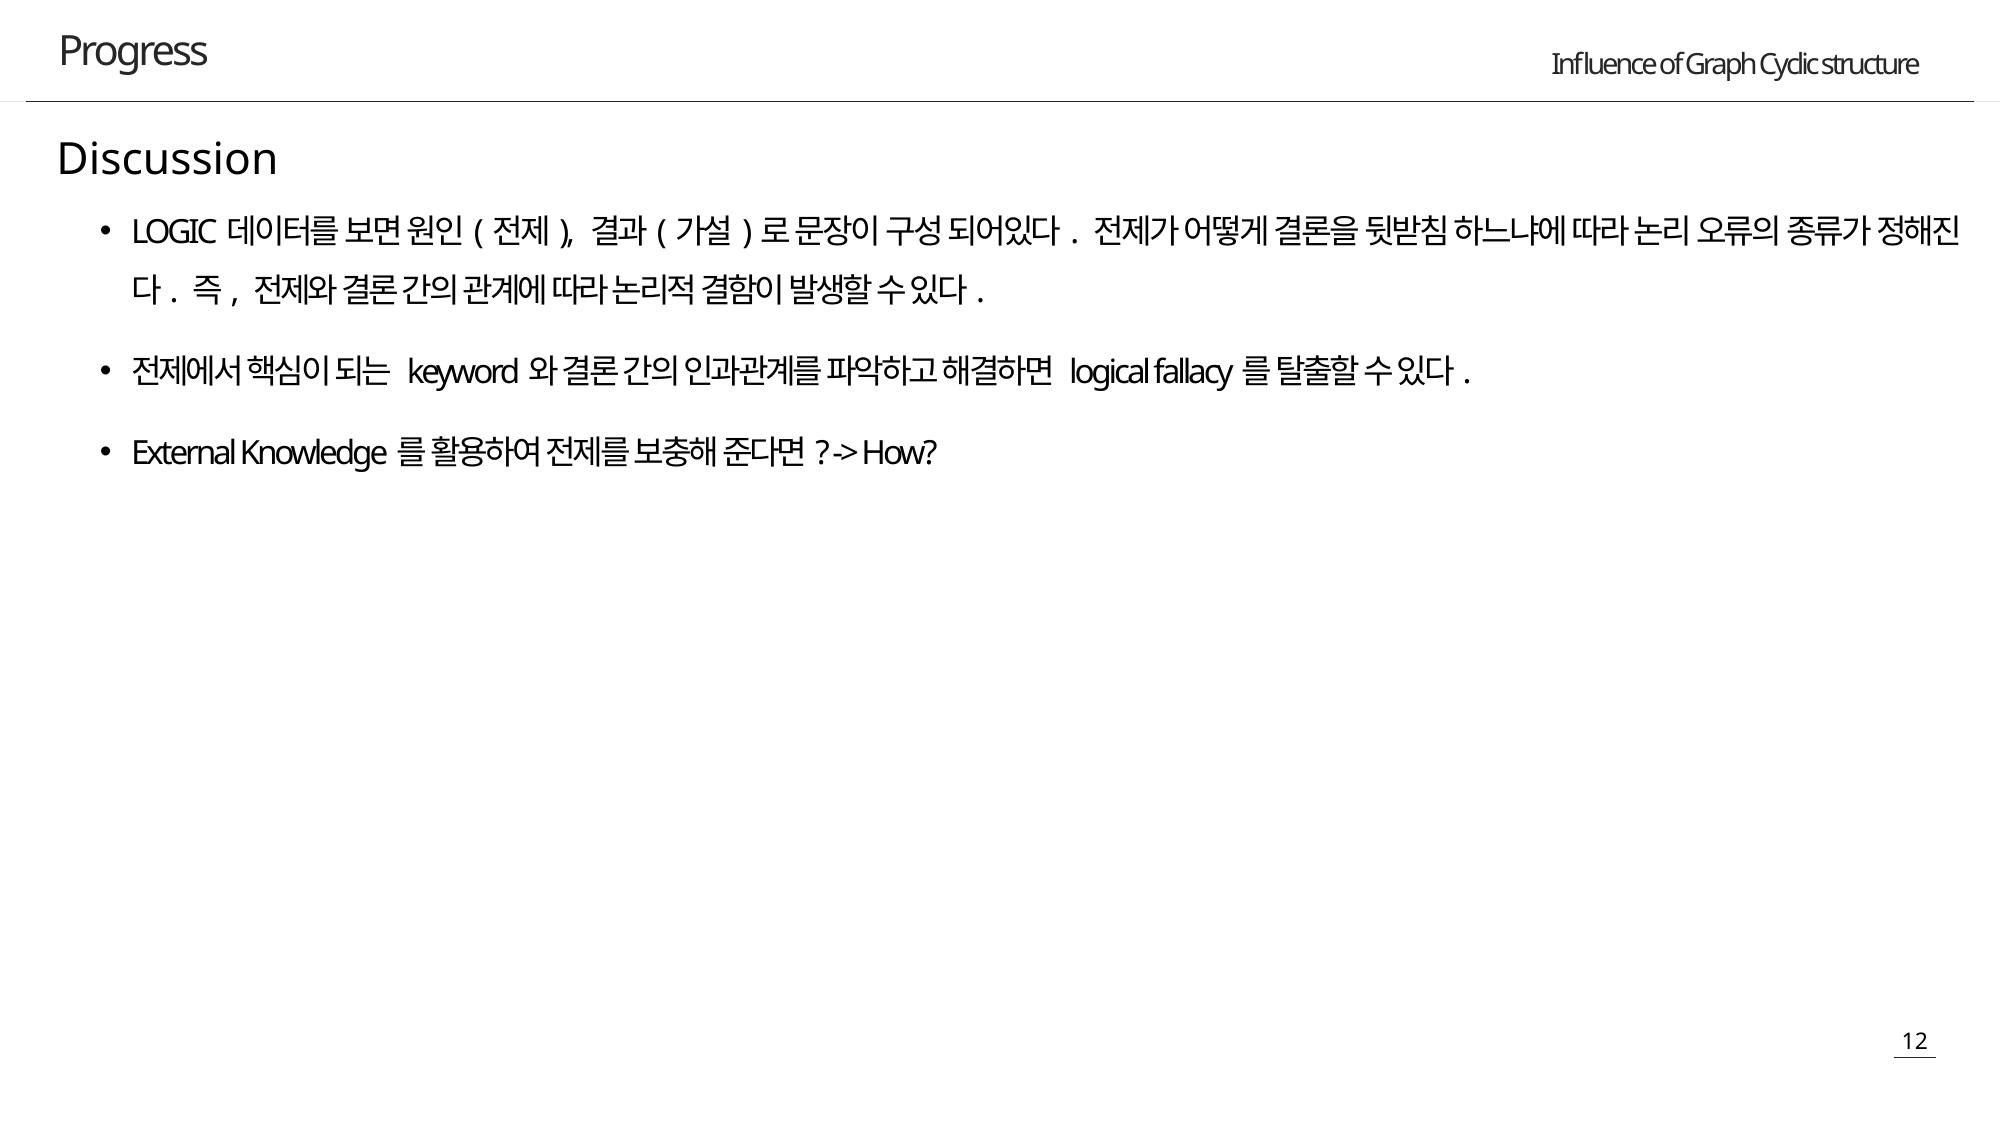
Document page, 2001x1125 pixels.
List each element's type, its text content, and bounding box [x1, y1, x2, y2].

text_box LOGIC데이터를 보면 원인(전제), 결과(가설)로 문장이 구성 되어있다. 전제가 어떻게 결론을 뒷받침 하느냐에 따라 논리 오류의 종류가 정해진다. 즉, 전제와 결론 간의 관계에 따라 논리적 결함이 발생할 수 있다. 전제에서 핵심이 되는 keyword와 결론 간의 인과관계를 파악하고 해결하면 logical fallacy를 탈출할 수 있다. External Knowledge를 활용하여 전제를 보충해 준다면? -> How? [85, 182, 1975, 674]
list Progress [43, 0, 958, 93]
text_box Discussion [41, 122, 771, 191]
